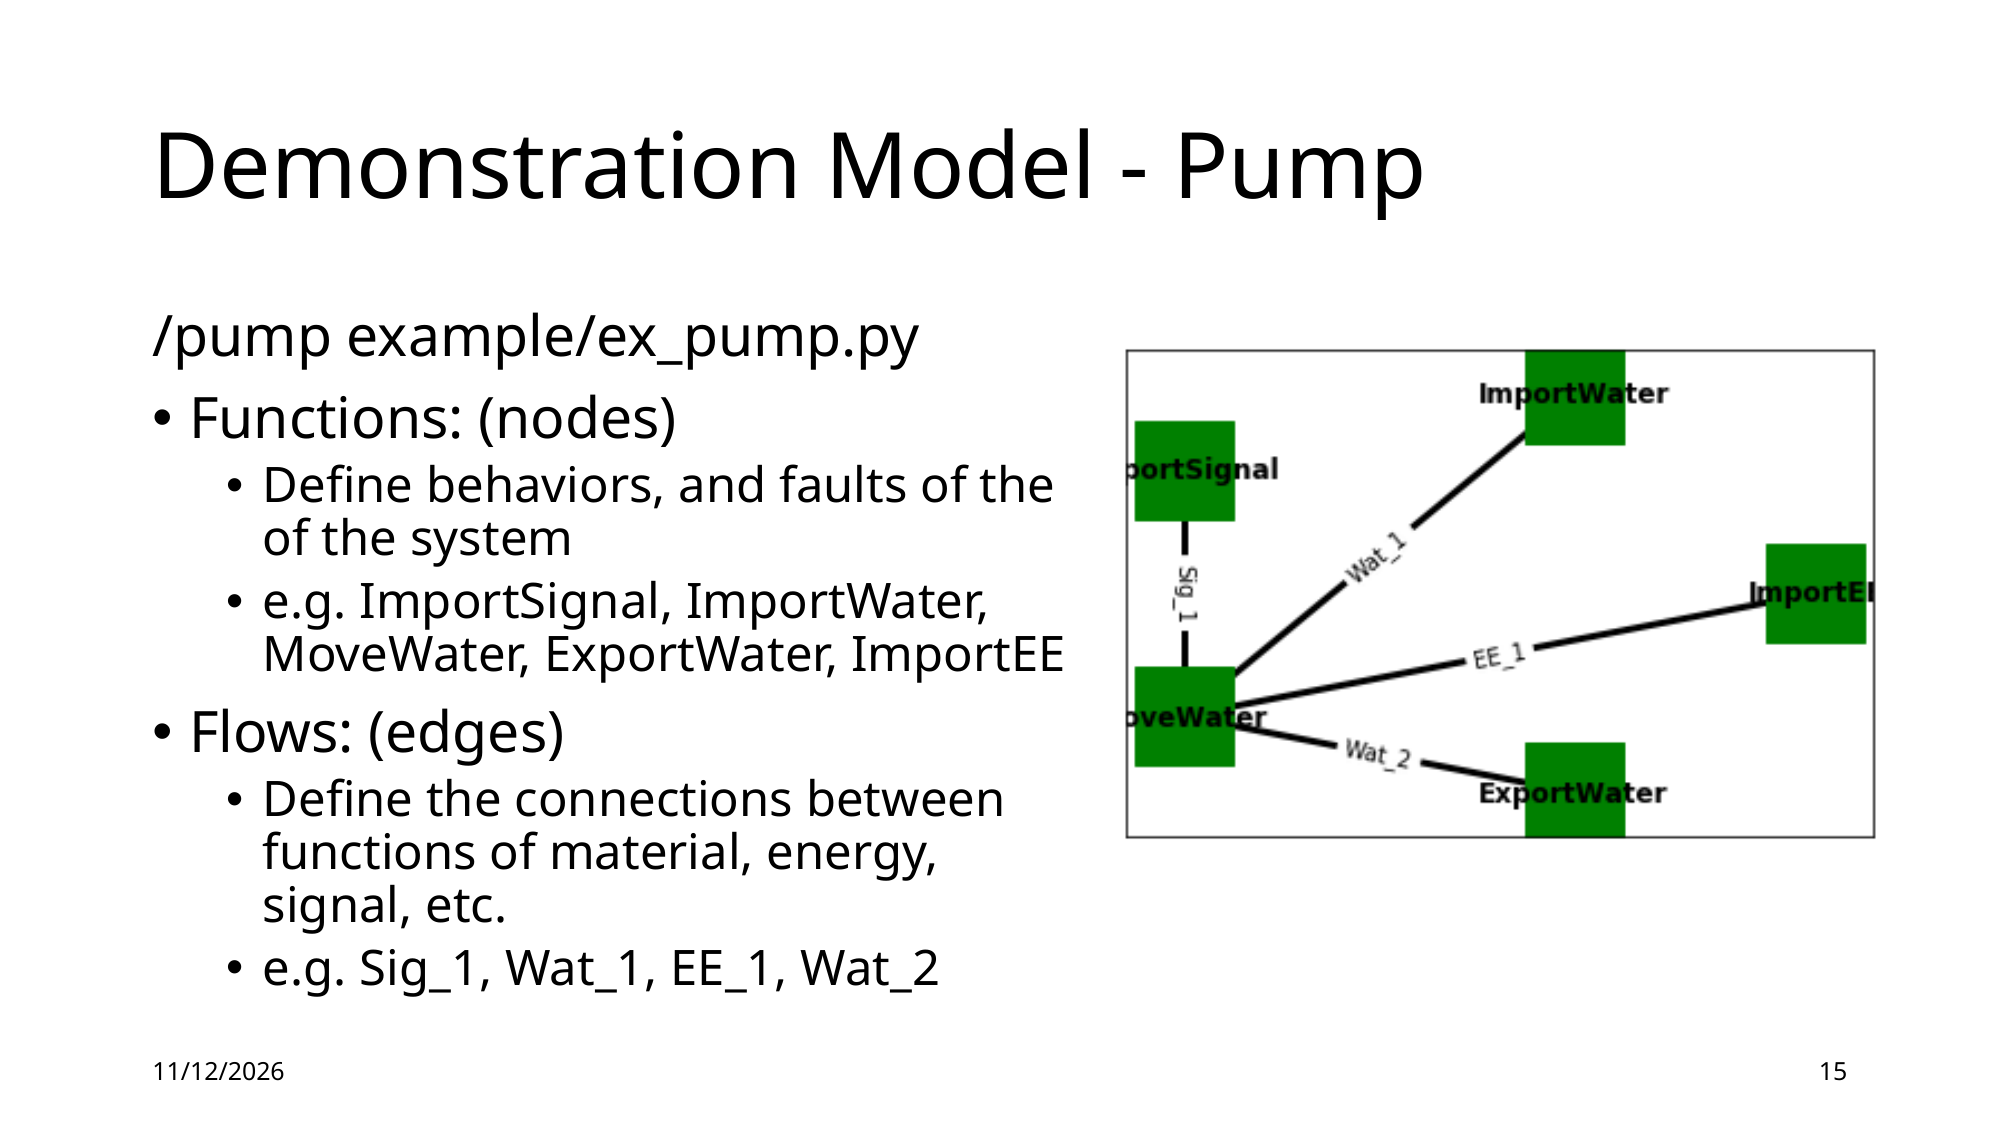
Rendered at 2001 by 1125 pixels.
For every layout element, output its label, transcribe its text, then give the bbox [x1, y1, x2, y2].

list /pump example/ex_pump.py Functions: (nodes) Define behaviors, and faults of the of the system e.g. ImportSignal, ImportWater, MoveWater, ExportWater, ImportEE Flows: (edges) Define the connections between functions of material, energy, signal, etc. e.g. Sig_1, Wat_1, EE_1, Wat_2 [137, 299, 1094, 1014]
picture [1121, 339, 1887, 848]
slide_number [137, 1042, 588, 1103]
title Demonstration Model - Pump [137, 59, 1863, 278]
slide_number 15 [1412, 1042, 1863, 1103]
